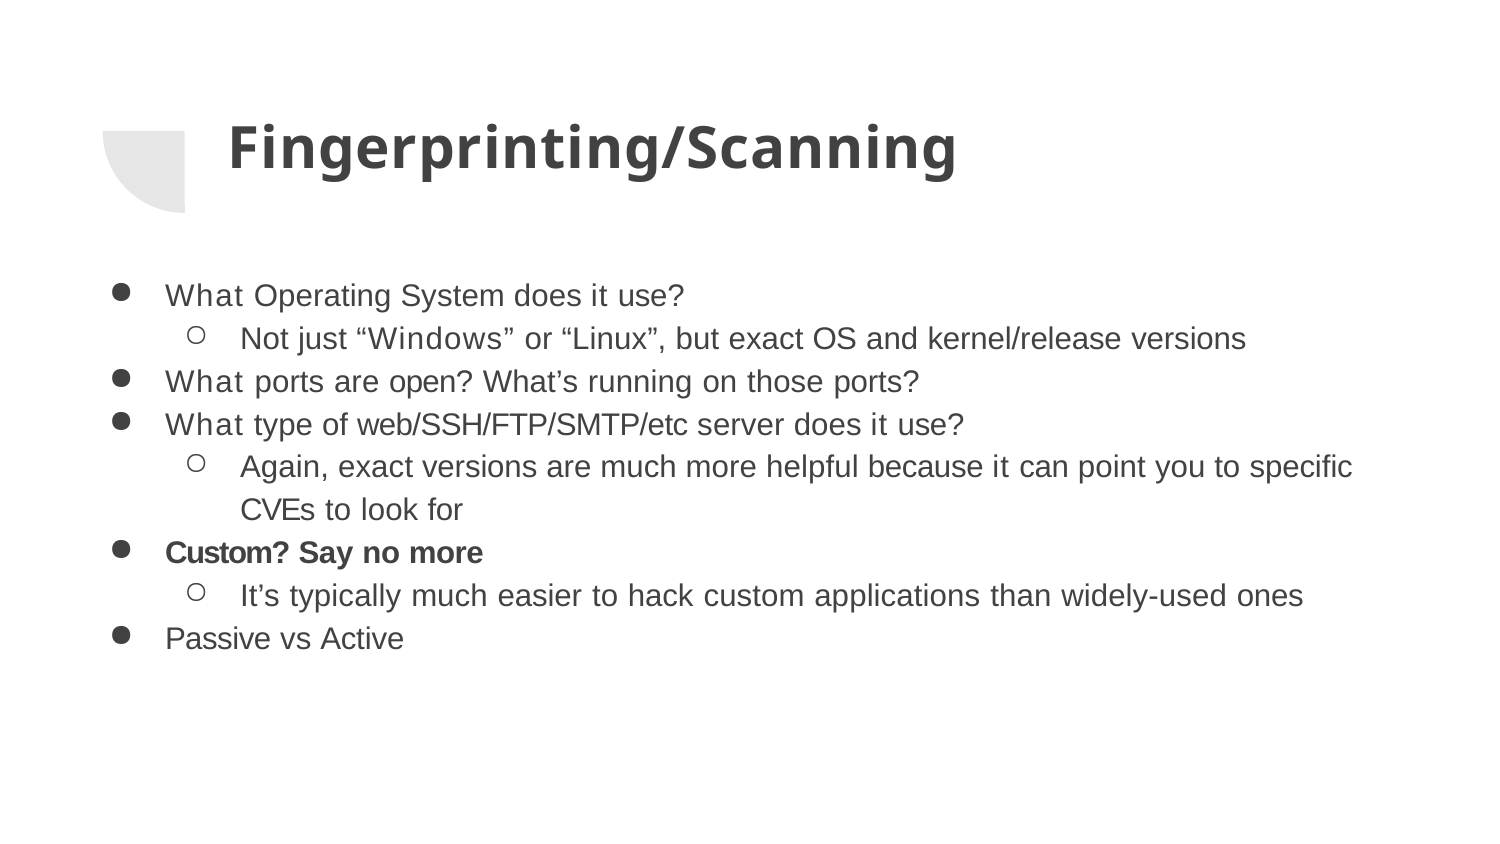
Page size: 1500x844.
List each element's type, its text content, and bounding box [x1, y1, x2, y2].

text_box What Operating System does it use? Not just “Windows” or “Linux”, but exact OS and kernel/release versions What ports are open? What’s running on those ports? What type of web/SSH/FTP/SMTP/etc server does it use? Again, exact versions are much more helpful because it can point you to speciﬁc CVEs to look for Custom? Say no more It’s typically much easier to hack custom applications than widely-used ones Passive vs Active [106, 267, 1355, 656]
title Fingerprinting/Scanning [225, 107, 1368, 251]
